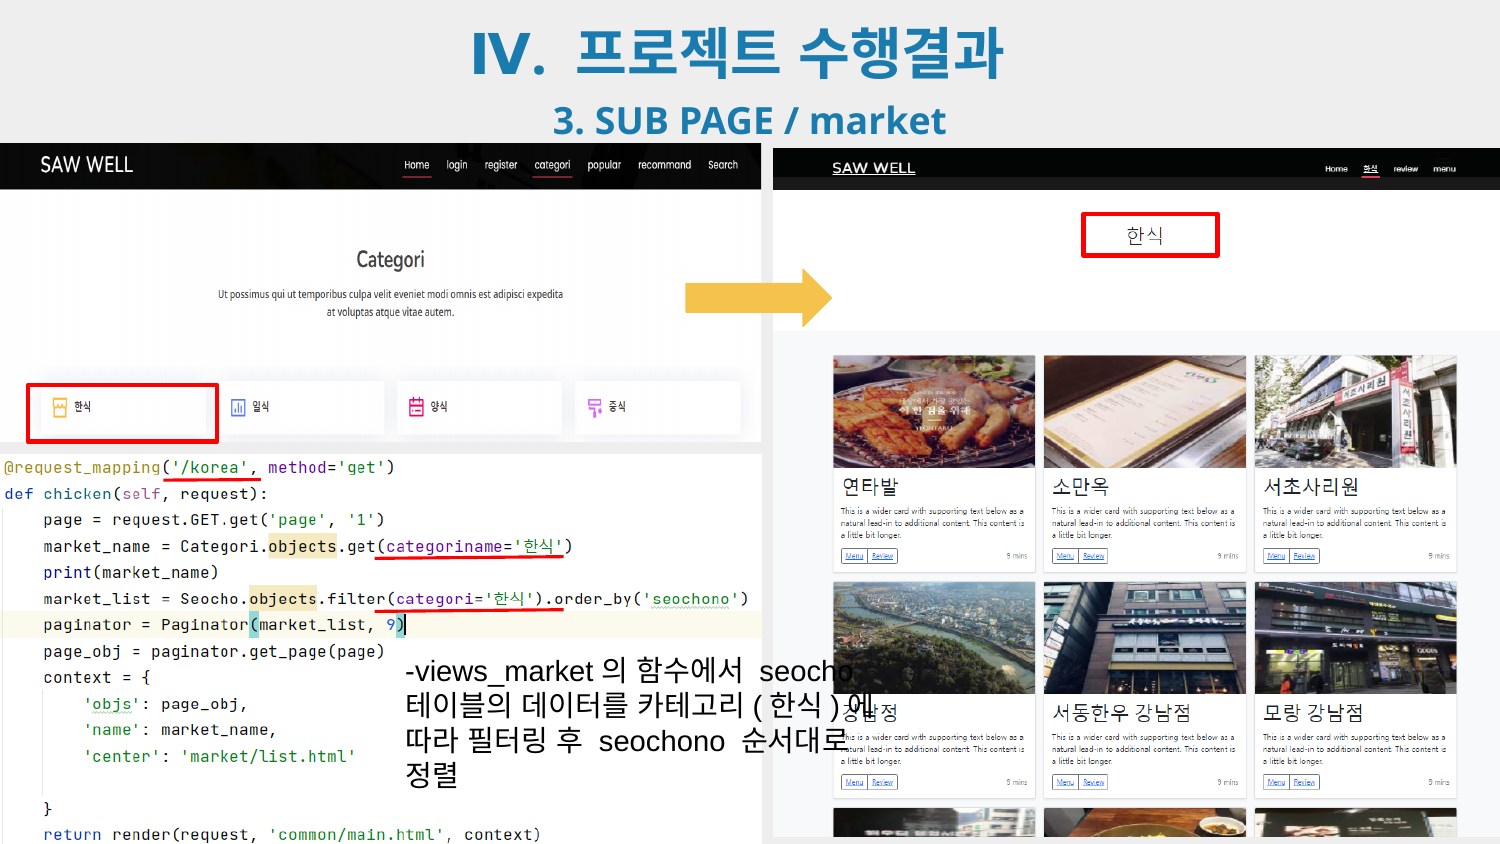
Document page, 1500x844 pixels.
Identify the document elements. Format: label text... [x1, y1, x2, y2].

picture [772, 148, 1500, 837]
picture [0, 454, 762, 844]
text_box 3. SUB PAGE / market [416, 91, 1084, 148]
picture [0, 142, 762, 443]
text_box Ⅳ. 프로젝트 수행결과 [458, 12, 1042, 91]
